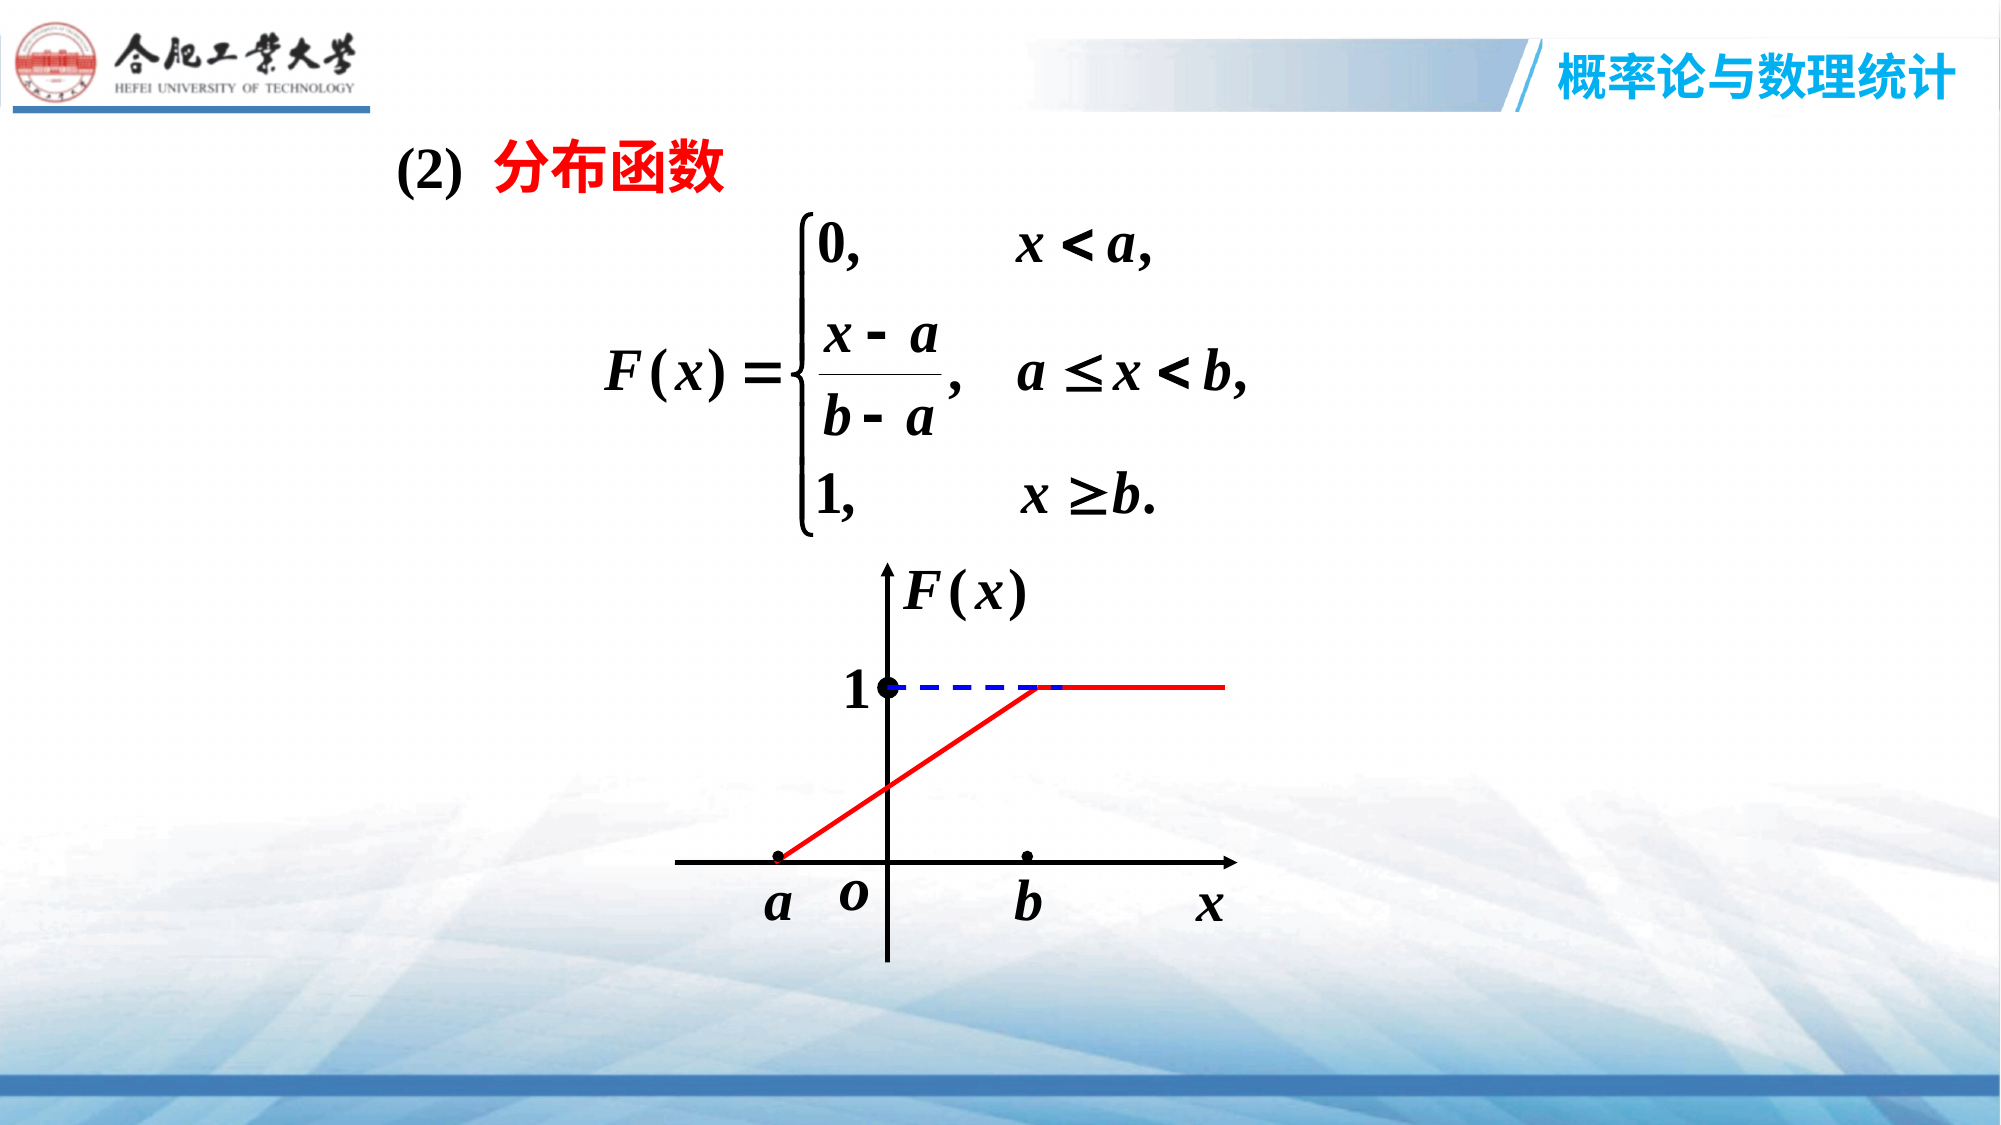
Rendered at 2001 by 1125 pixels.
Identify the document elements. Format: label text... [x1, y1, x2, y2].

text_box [674, 562, 1238, 963]
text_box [842, 662, 908, 713]
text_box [599, 207, 1250, 541]
picture [0, 0, 2001, 1125]
text_box (2) 分布函数 [381, 122, 763, 208]
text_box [1012, 837, 1048, 928]
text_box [762, 837, 800, 927]
